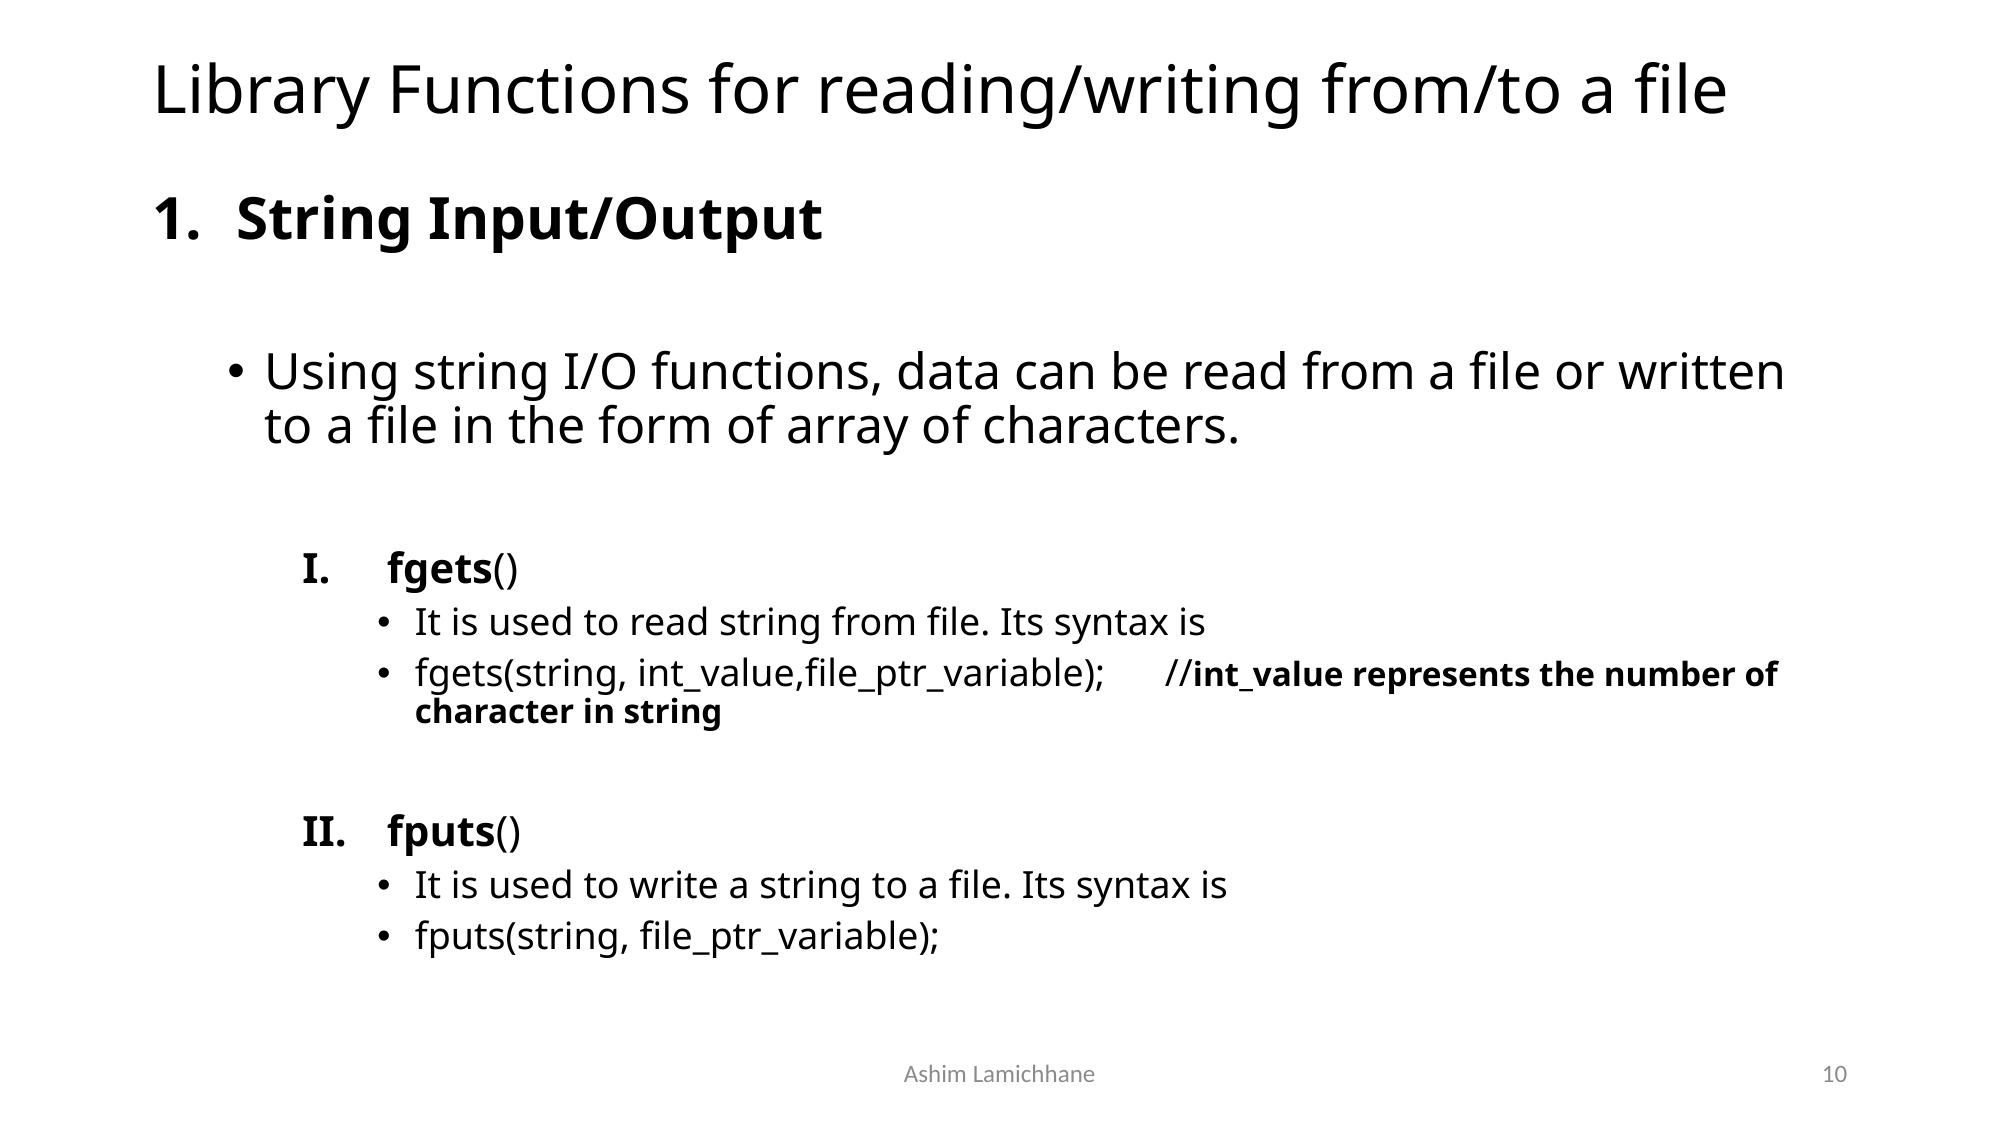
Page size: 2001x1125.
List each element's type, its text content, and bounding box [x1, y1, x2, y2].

slide_number 10 [1412, 1042, 1863, 1103]
title Library Functions for reading/writing from/to a file [137, 36, 1863, 138]
footer Ashim Lamichhane [662, 1042, 1338, 1103]
list String Input/Output Using string I/O functions, data can be read from a file or written to a file in the form of array of characters. fgets() It is used to read string from file. Its syntax is fgets(string, int_value,file_ptr_variable); //int_value represents the number of character in string fputs() It is used to write a string to a file. Its syntax is fputs(string, file_ptr_variable); [137, 181, 1863, 1014]
